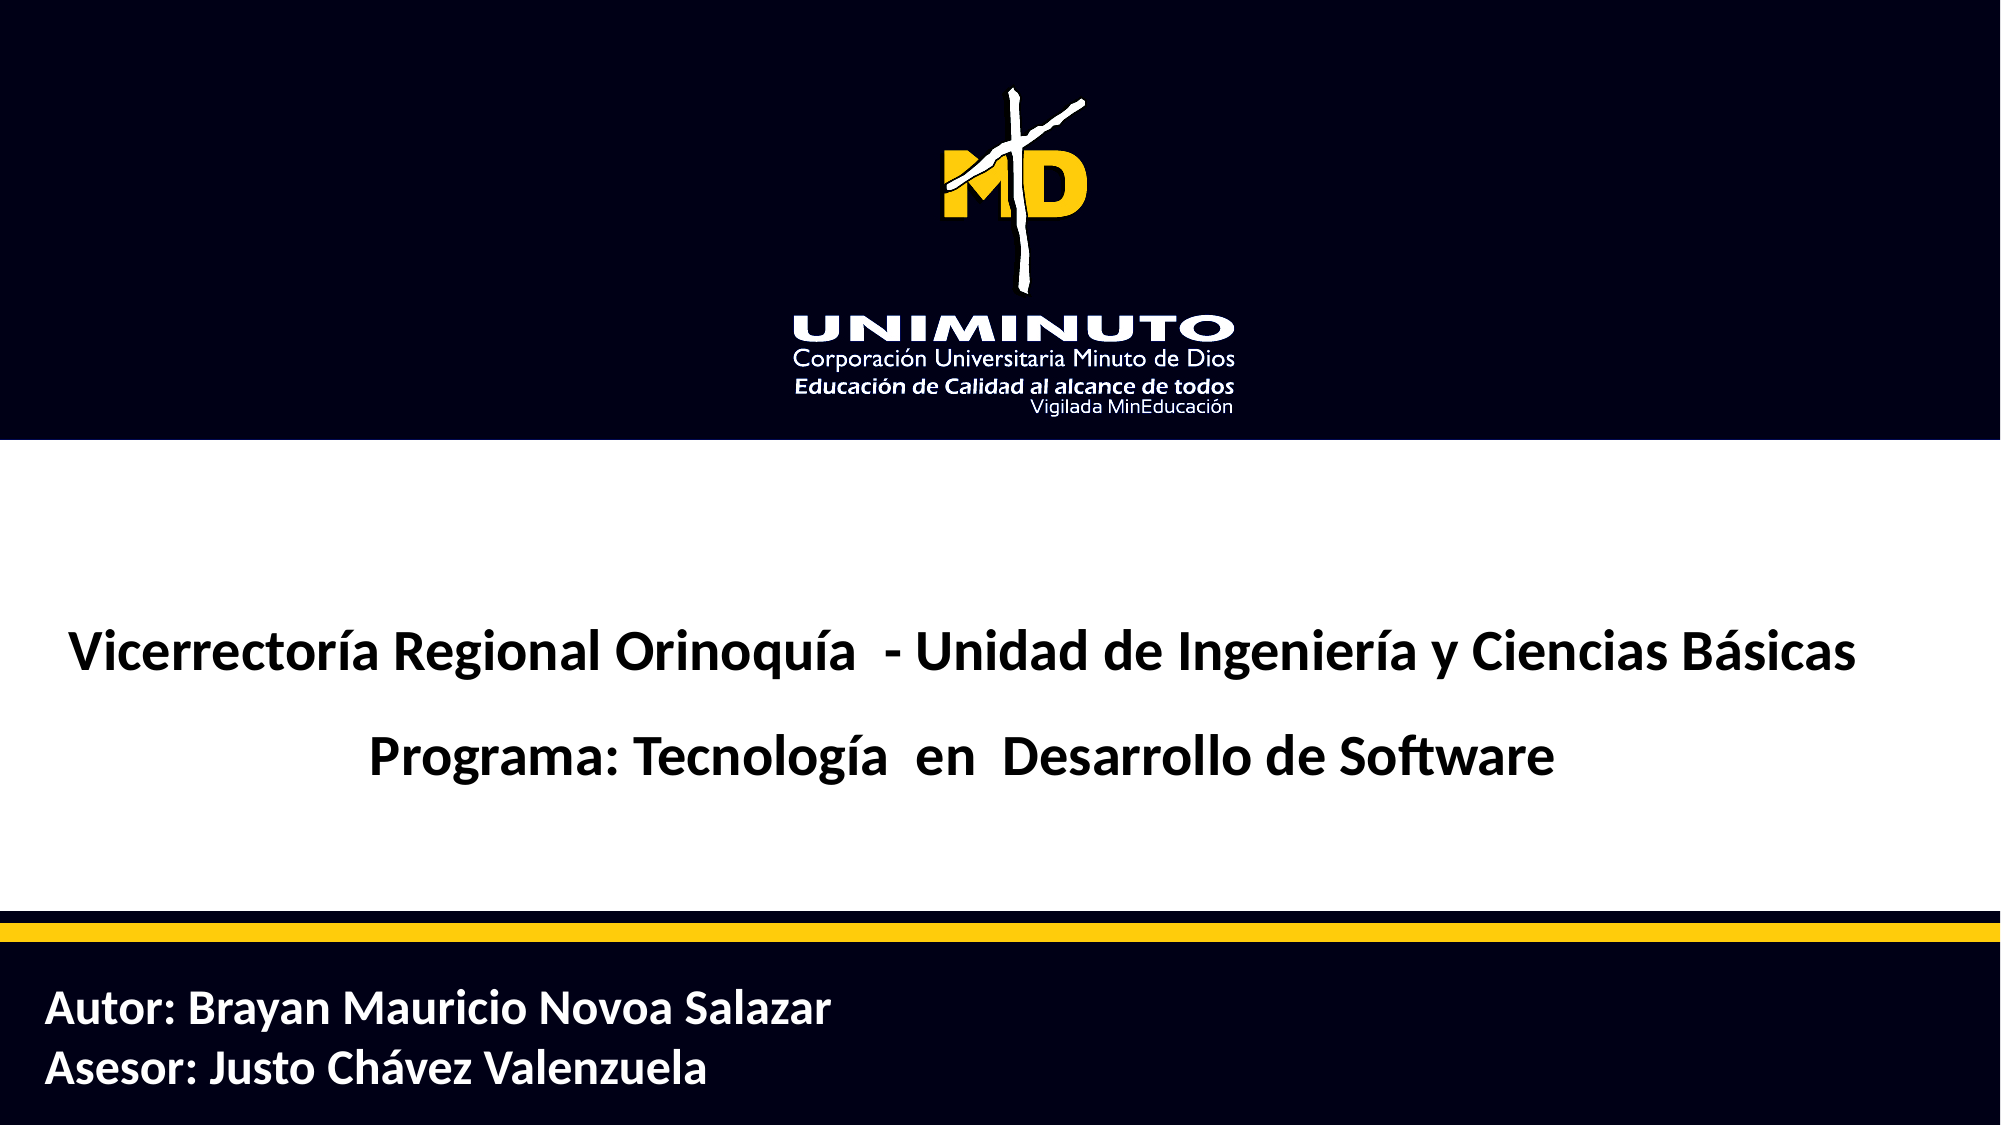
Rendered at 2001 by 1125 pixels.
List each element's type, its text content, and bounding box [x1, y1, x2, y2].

picture [0, 0, 2001, 1125]
title Vicerrectoría Regional Orinoquía - Unidad de Ingeniería y Ciencias Básicas Programa: Tecnología en Desarrollo de Software [47, 569, 1879, 809]
text_box Autor: Brayan Mauricio Novoa Salazar Asesor: Justo Chávez Valenzuela [29, 966, 848, 1102]
